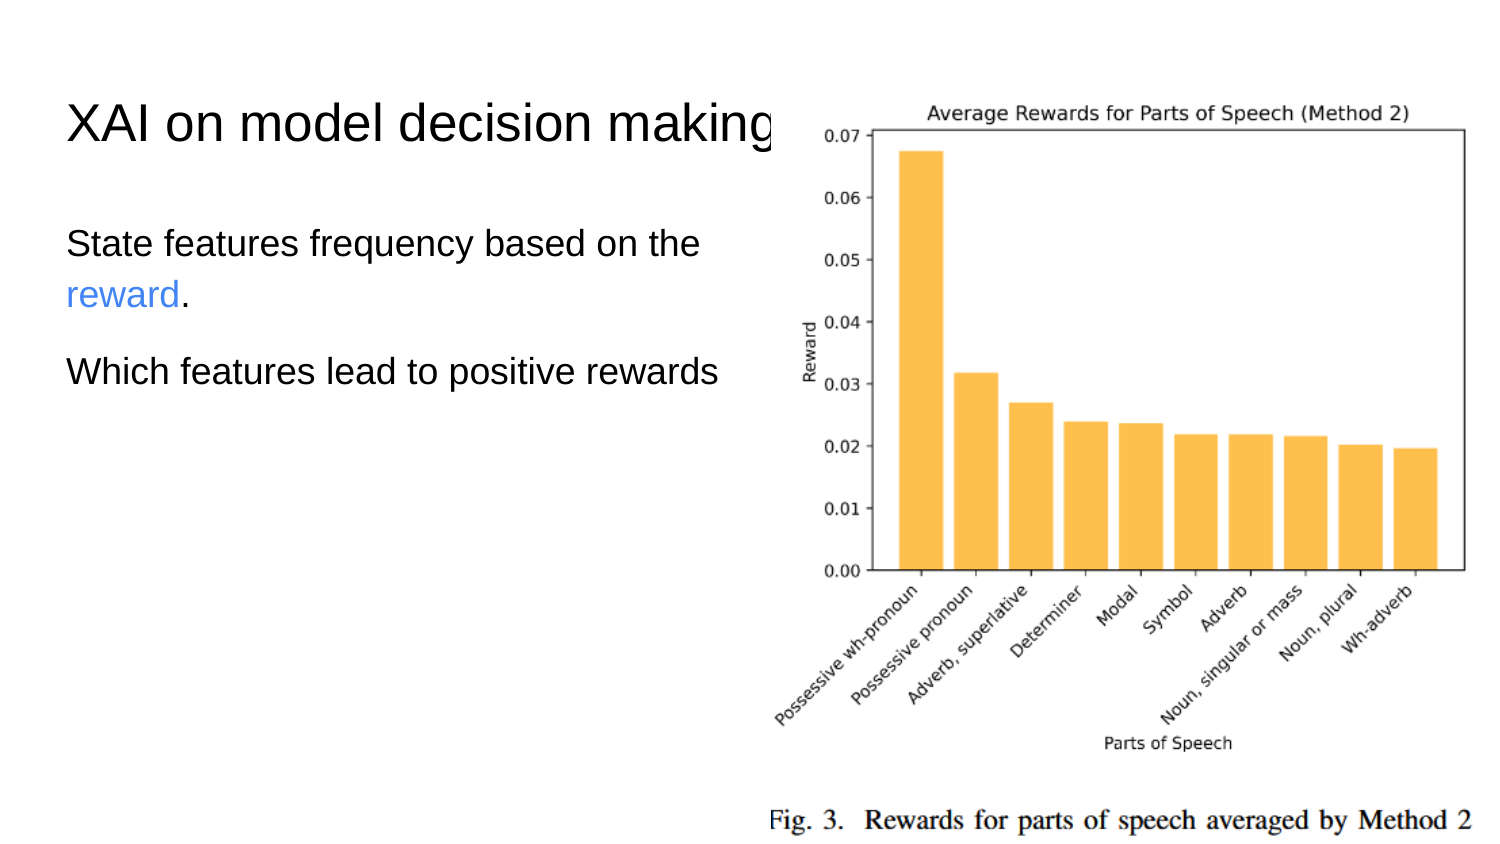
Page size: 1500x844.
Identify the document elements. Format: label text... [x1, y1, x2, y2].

text_box State features frequency based on the reward. Which features lead to positive rewards [51, 196, 738, 408]
picture [771, 95, 1490, 844]
title XAI on model decision making [51, 72, 1449, 167]
